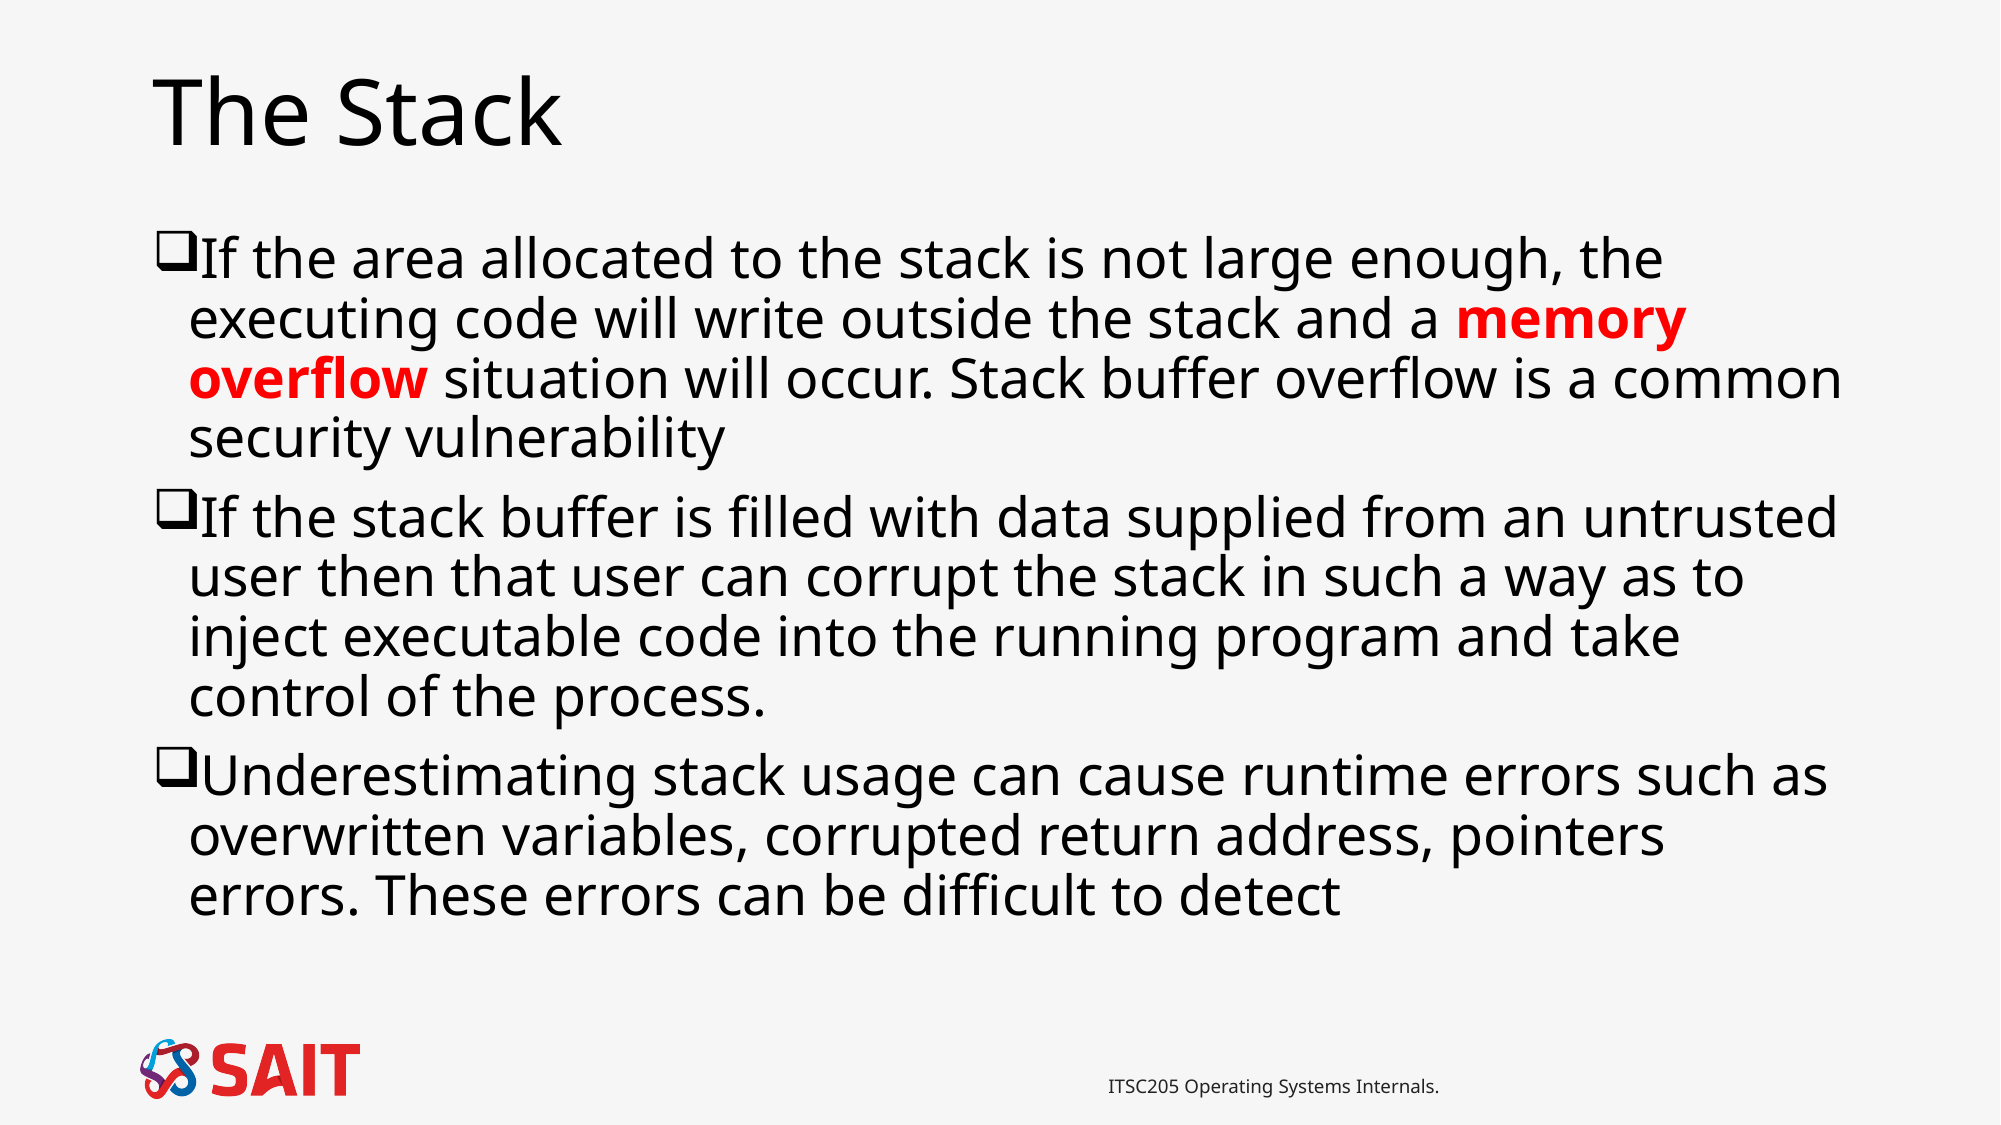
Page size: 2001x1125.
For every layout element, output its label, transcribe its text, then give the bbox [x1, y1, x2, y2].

list If the area allocated to the stack is not large enough, the executing code will write outside the stack and a memory overflow situation will occur. Stack buffer overflow is a common security vulnerability If the stack buffer is filled with data supplied from an untrusted user then that user can corrupt the stack in such a way as to inject executable code into the running program and take control of the process. Underestimating stack usage can cause runtime errors such as overwritten variables, corrupted return address, pointers errors. These errors can be difficult to detect [137, 223, 1863, 938]
picture [114, 1013, 386, 1125]
footer ITSC205 Operating Systems Internals. [858, 1048, 1690, 1109]
title The Stack [137, 6, 1863, 223]
